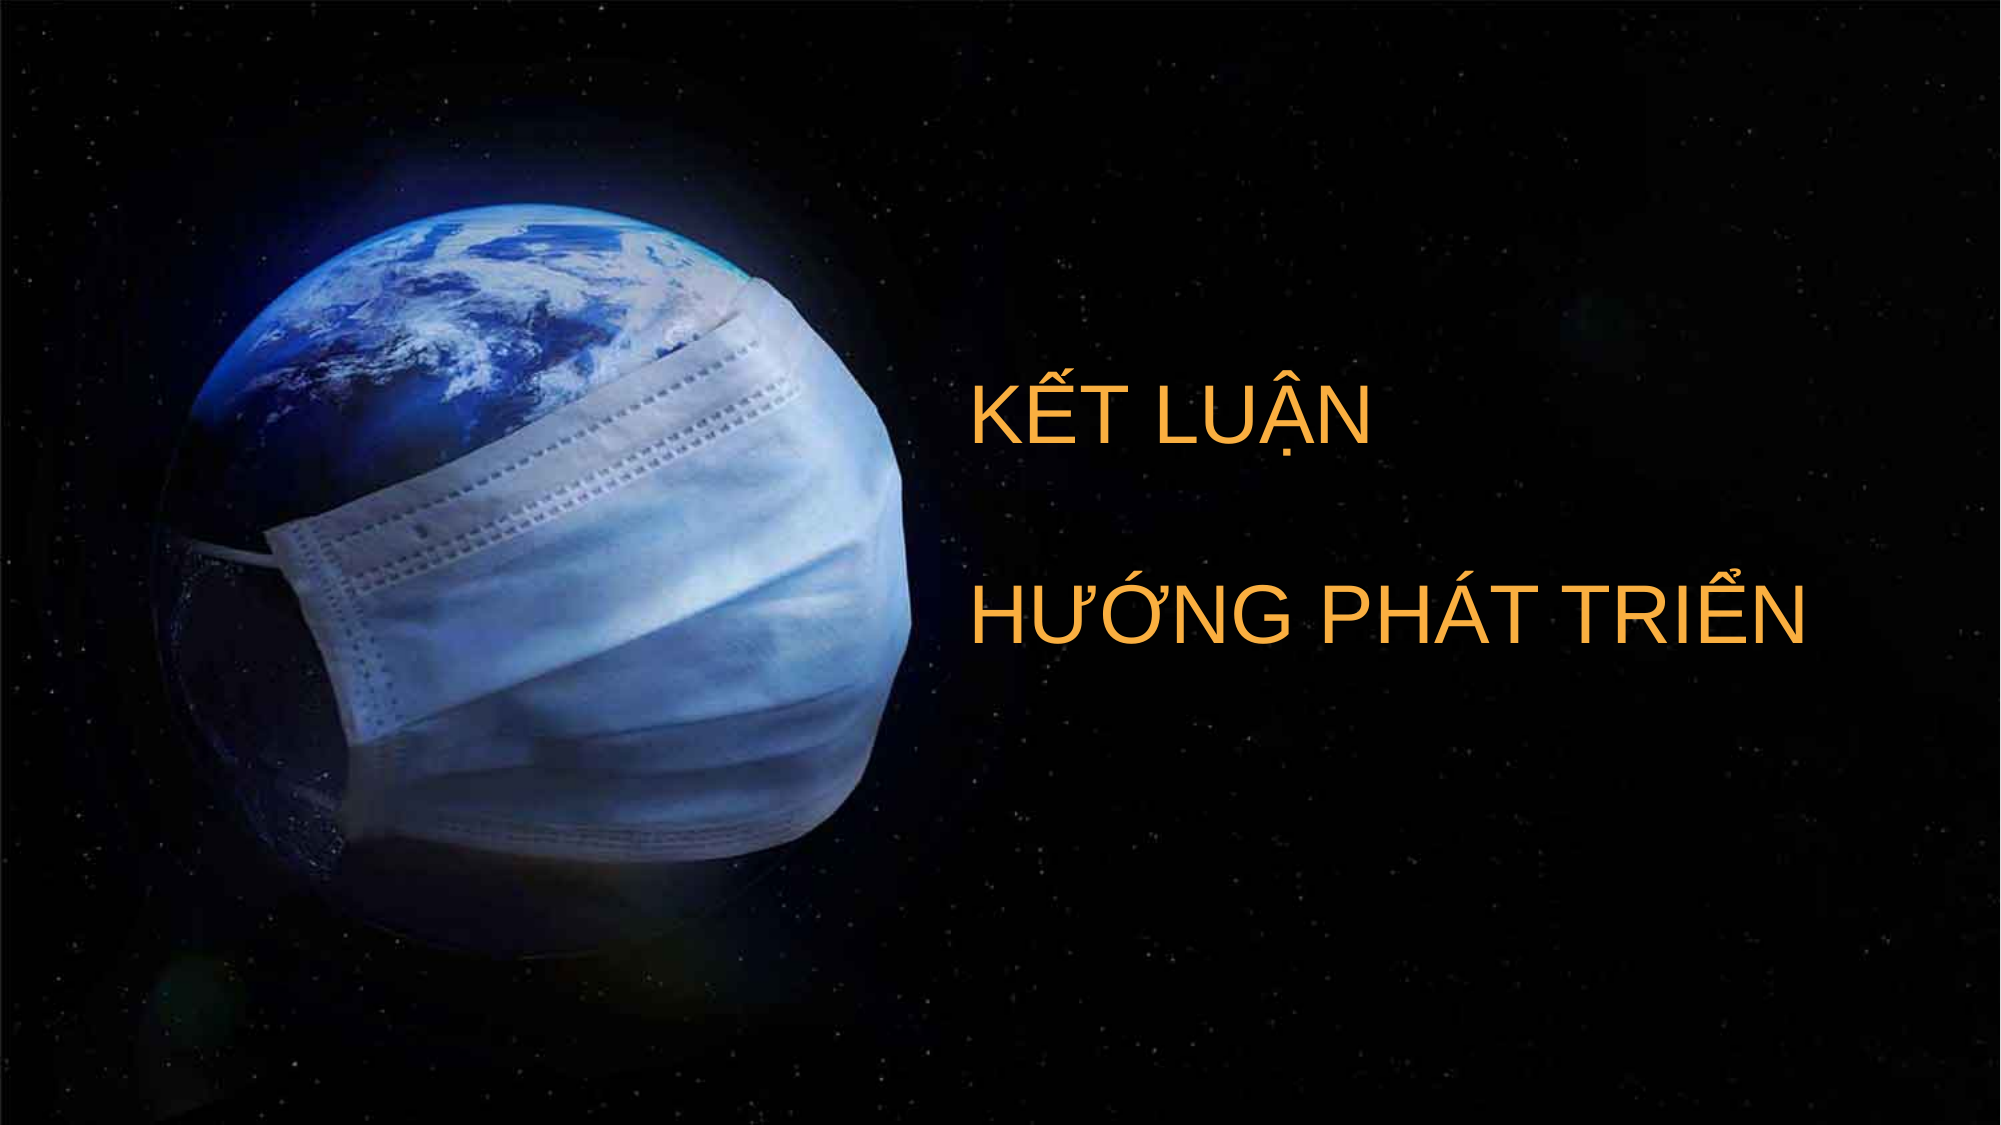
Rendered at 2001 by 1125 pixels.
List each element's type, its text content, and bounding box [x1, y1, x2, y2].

text_box KẾT LUẬN HƯỚNG PHÁT TRIỂN [953, 352, 2000, 768]
picture [0, 0, 2001, 1125]
